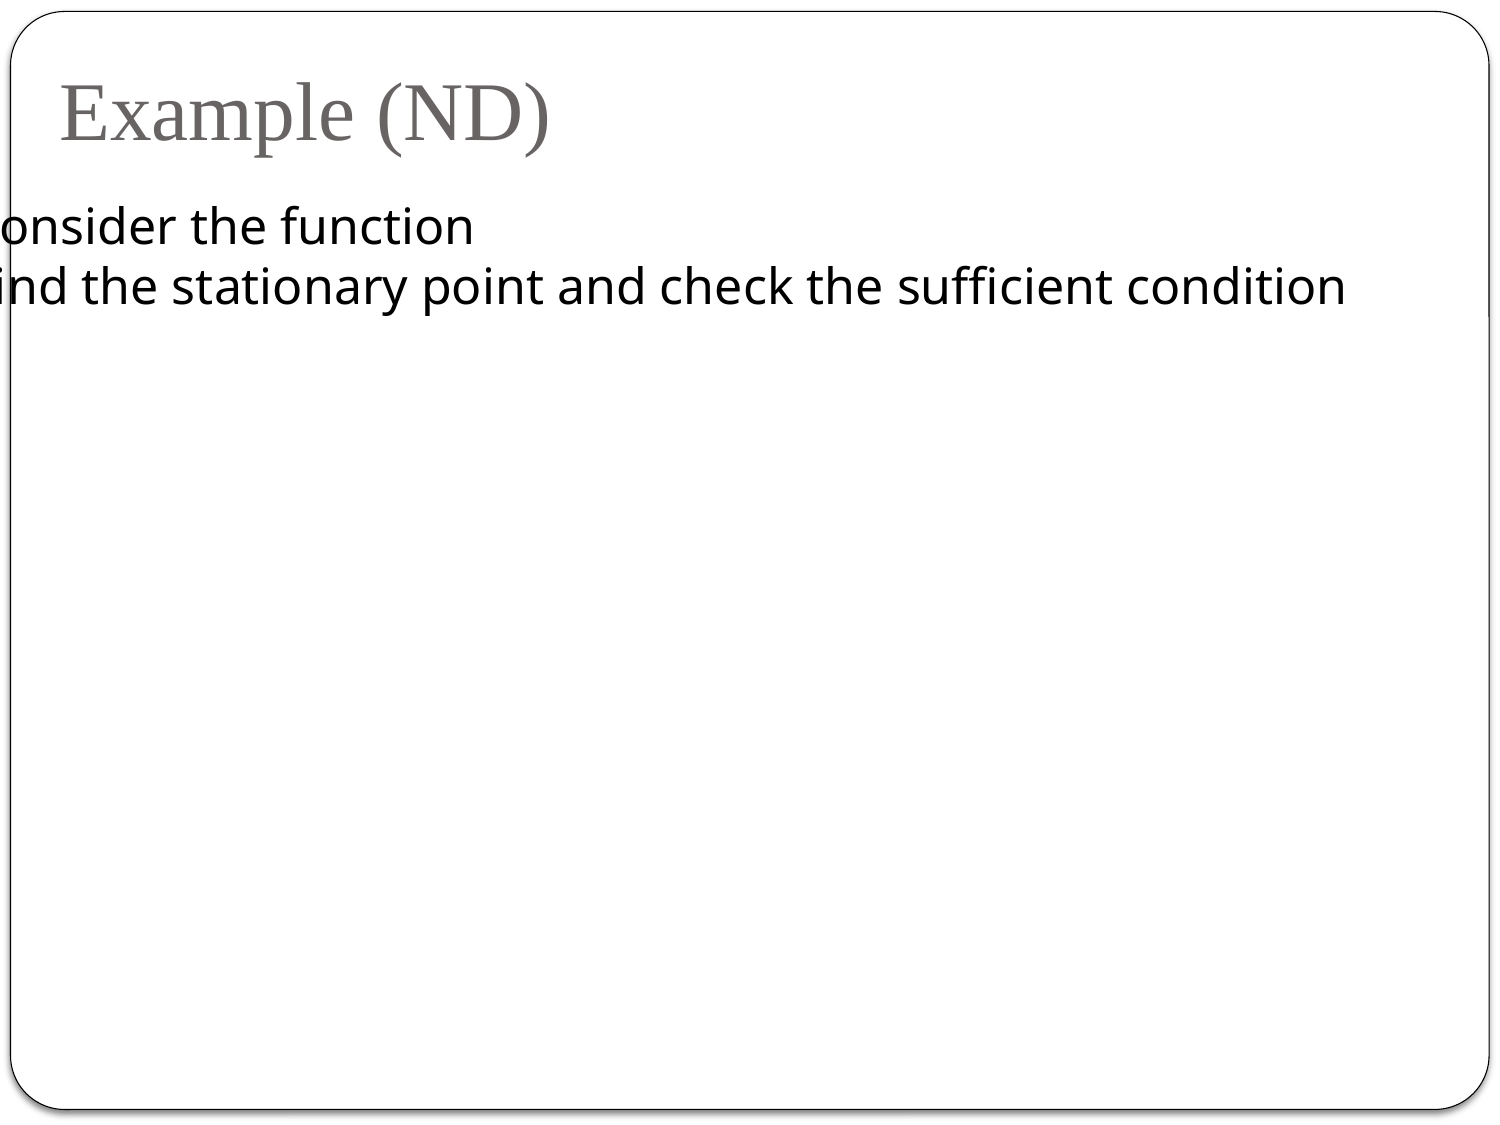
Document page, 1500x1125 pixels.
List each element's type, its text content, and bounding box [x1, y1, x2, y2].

text_box Example (ND) [44, 50, 1476, 165]
